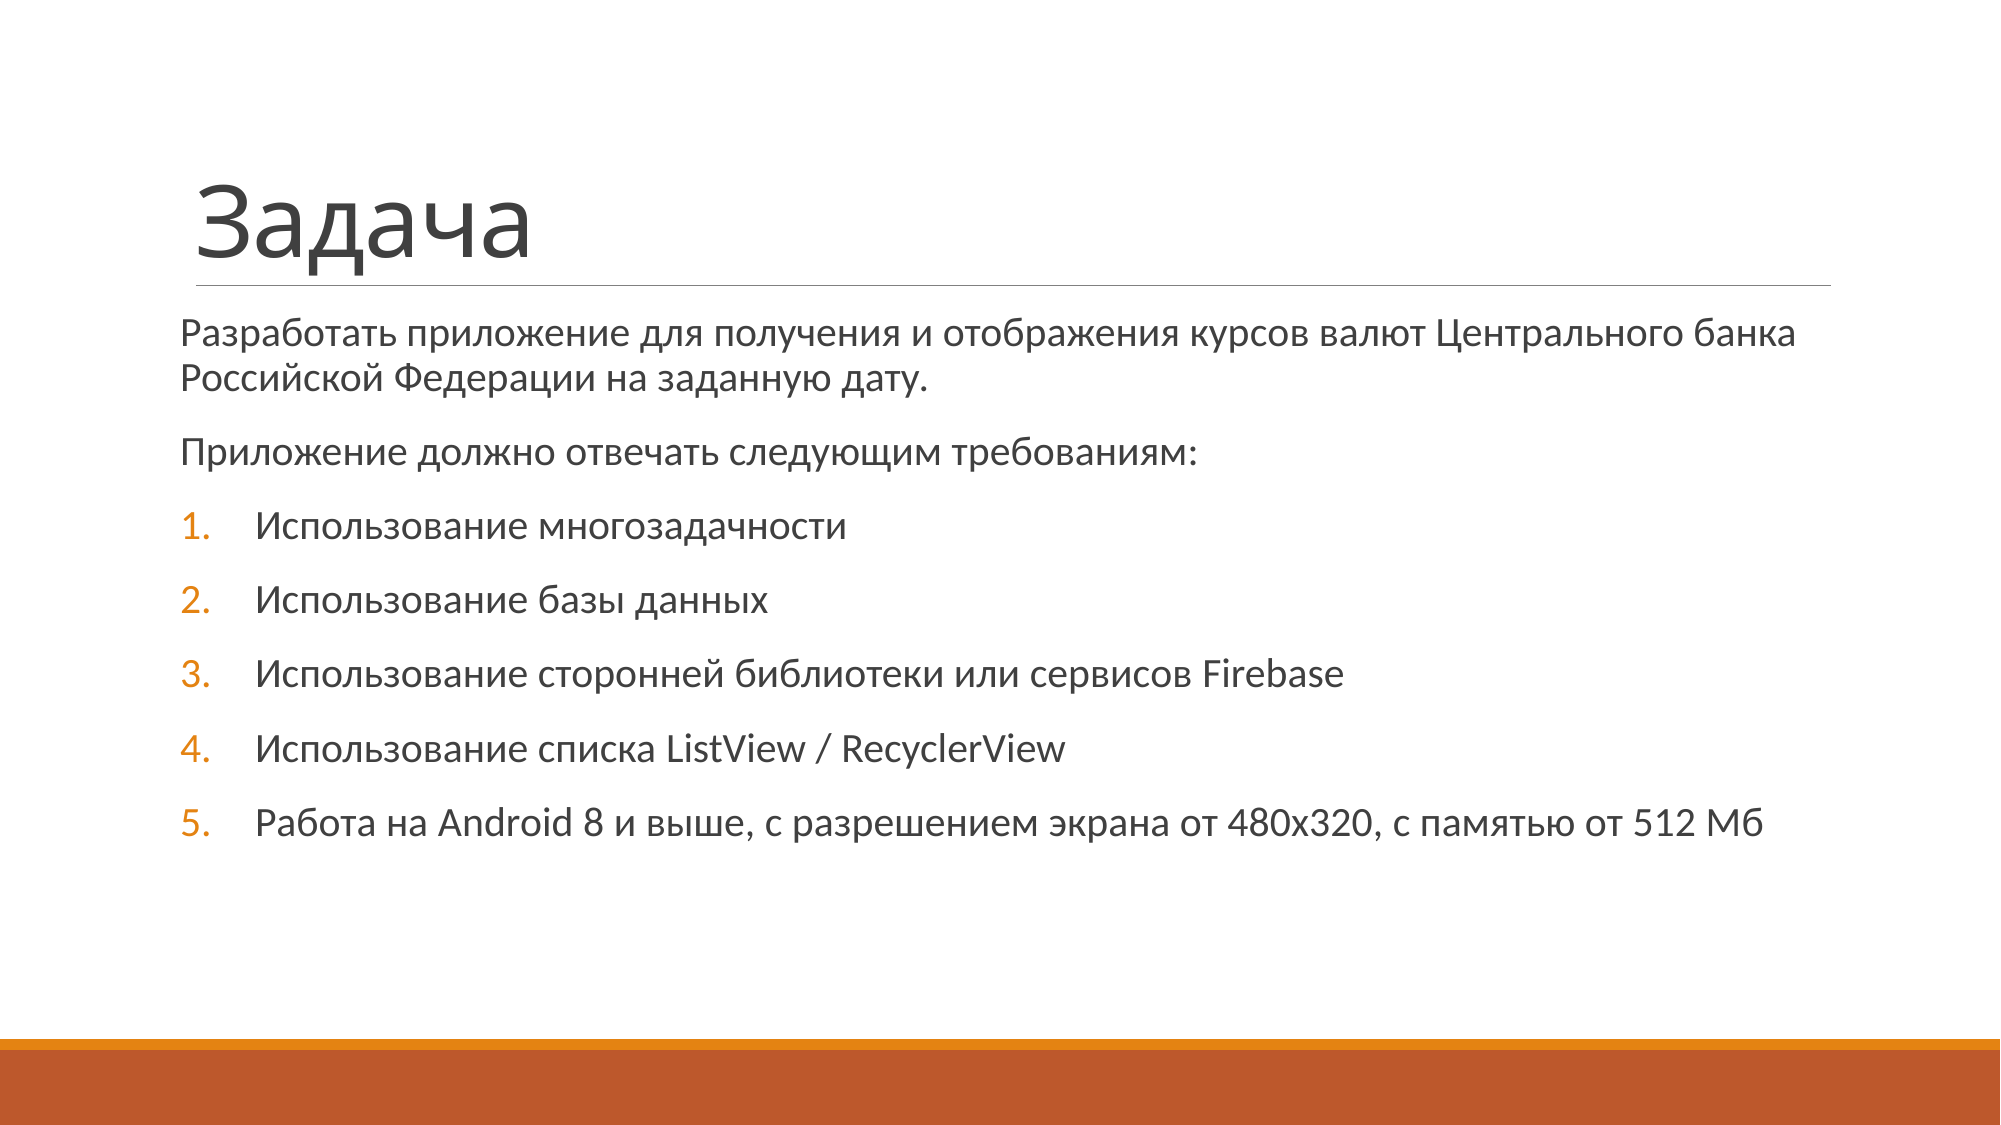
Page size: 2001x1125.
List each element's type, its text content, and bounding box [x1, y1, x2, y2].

title Задача [180, 47, 1830, 285]
list Разработать приложение для получения и отображения курсов валют Центрального банка Российской Федерации на заданную дату. Приложение должно отвечать следующим требованиям: Использование многозадачности Использование базы данных Использование сторонней библиотеки или сервисов Firebase Использование списка ListView / RecyclerView Работа на Android 8 и выше, с разрешением экрана от 480х320, с памятью от 512 Мб [180, 302, 1830, 963]
